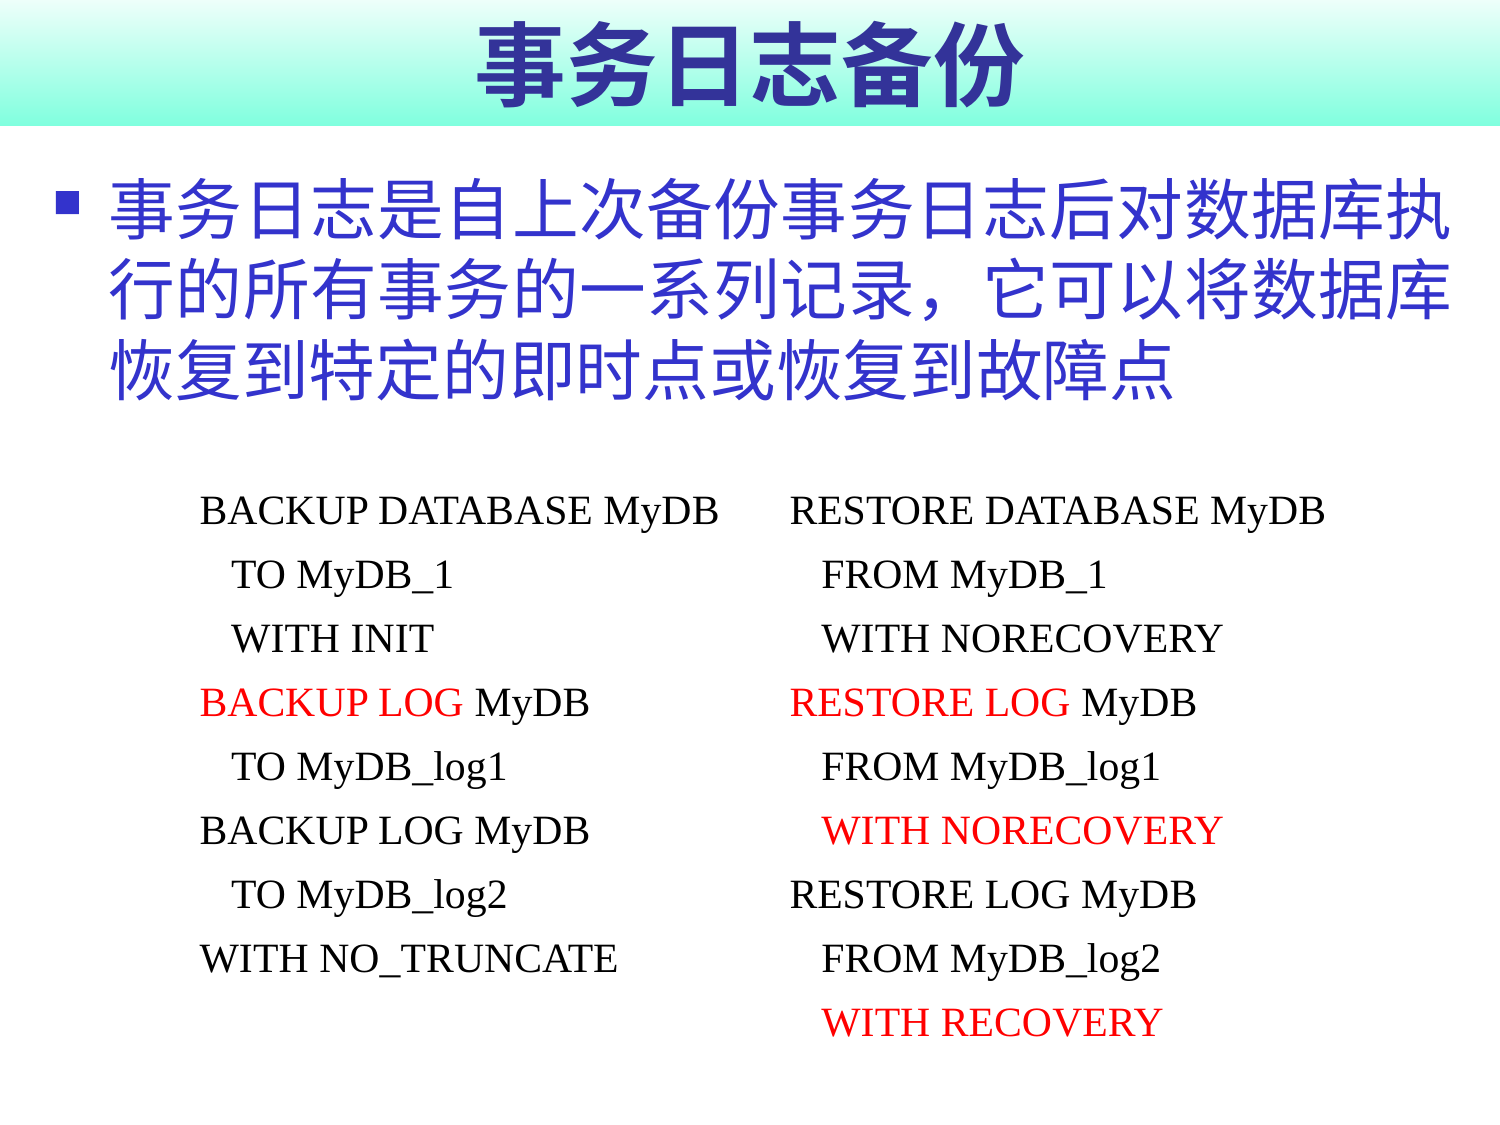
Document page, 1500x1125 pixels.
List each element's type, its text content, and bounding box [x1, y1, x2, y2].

list 事务日志是自上次备份事务日志后对数据库执行的所有事务的一系列记录，它可以将数据库恢复到特定的即时点或恢复到故障点 [37, 160, 1470, 433]
table_header RESTORE DATABASE MyDB FROM MyDB_1 WITH NORECOVERY RESTORE LOG MyDB FROM MyDB_log1 WITH NORECOVERY RESTORE LOG MyDB FROM MyDB_log2 WITH RECOVERY [775, 468, 1364, 1053]
table_header BACKUP DATABASE MyDB TO MyDB_1 WITH INIT BACKUP LOG MyDB TO MyDB_log1 BACKUP LOG MyDB TO MyDB_log2 WITH NO_TRUNCATE [185, 468, 775, 1053]
title 事务日志备份 [0, 0, 1500, 126]
